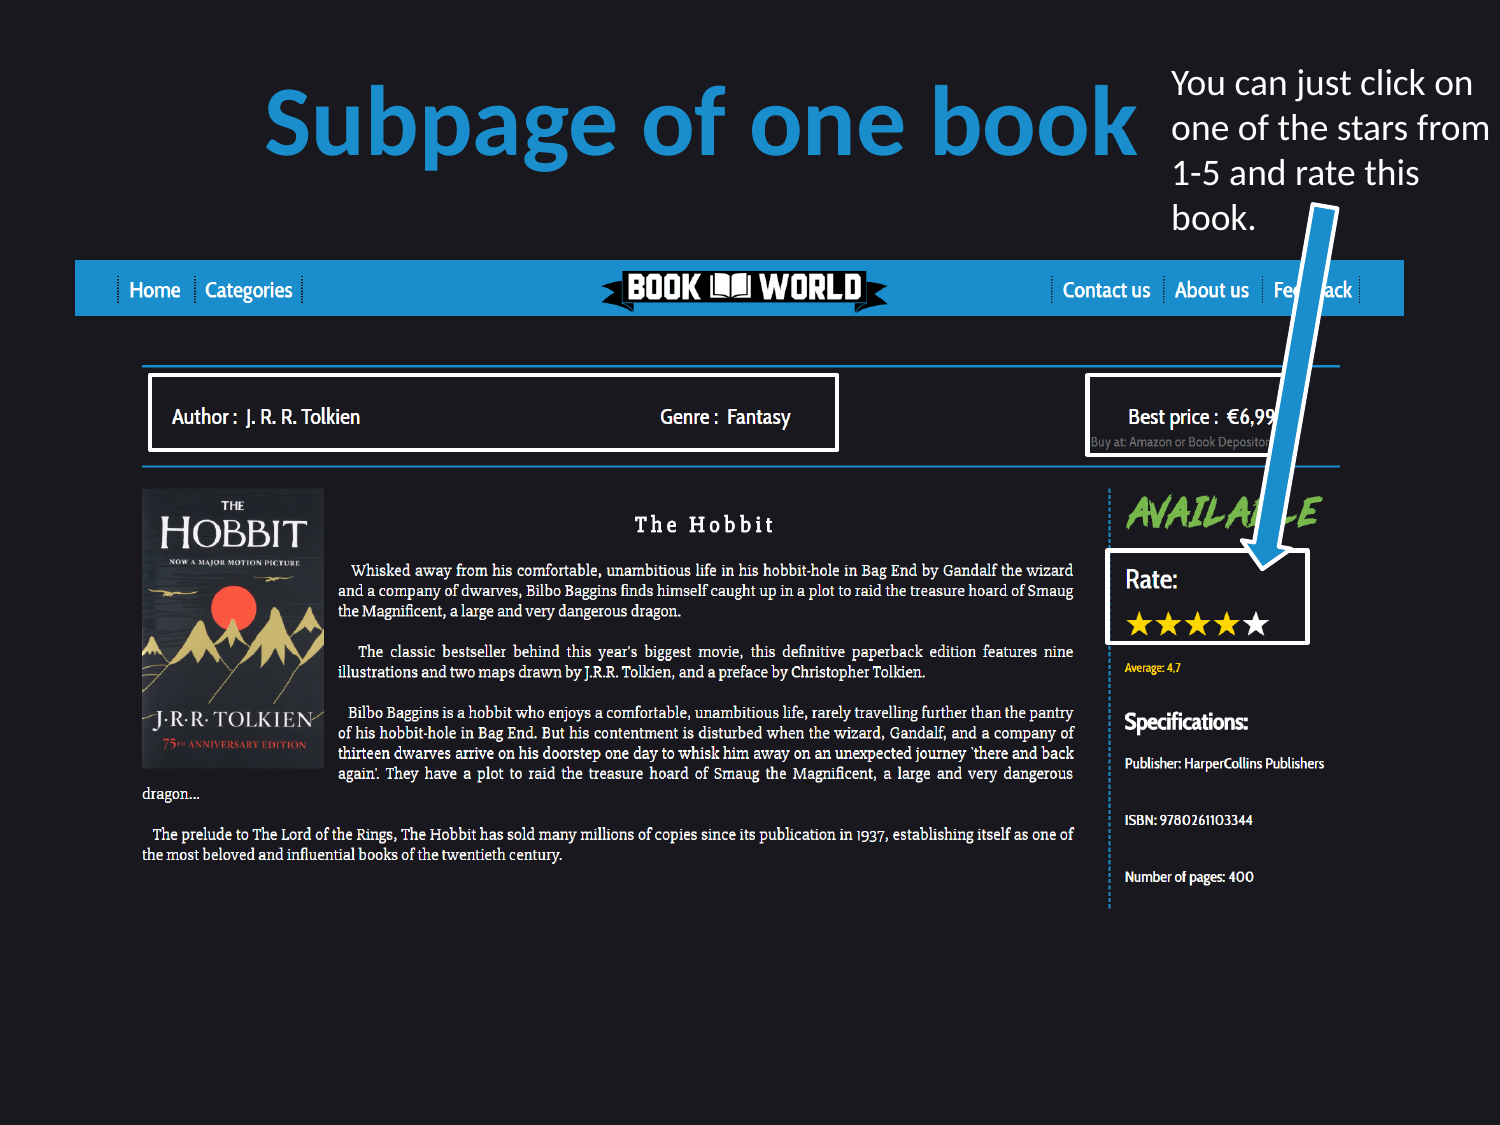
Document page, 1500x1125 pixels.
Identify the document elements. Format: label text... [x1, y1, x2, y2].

picture [74, 238, 1404, 918]
text_box Subpage of one book [249, 48, 1325, 183]
text_box You can just click on one of the stars from 1-5 and rate this book. [1156, 50, 1500, 246]
